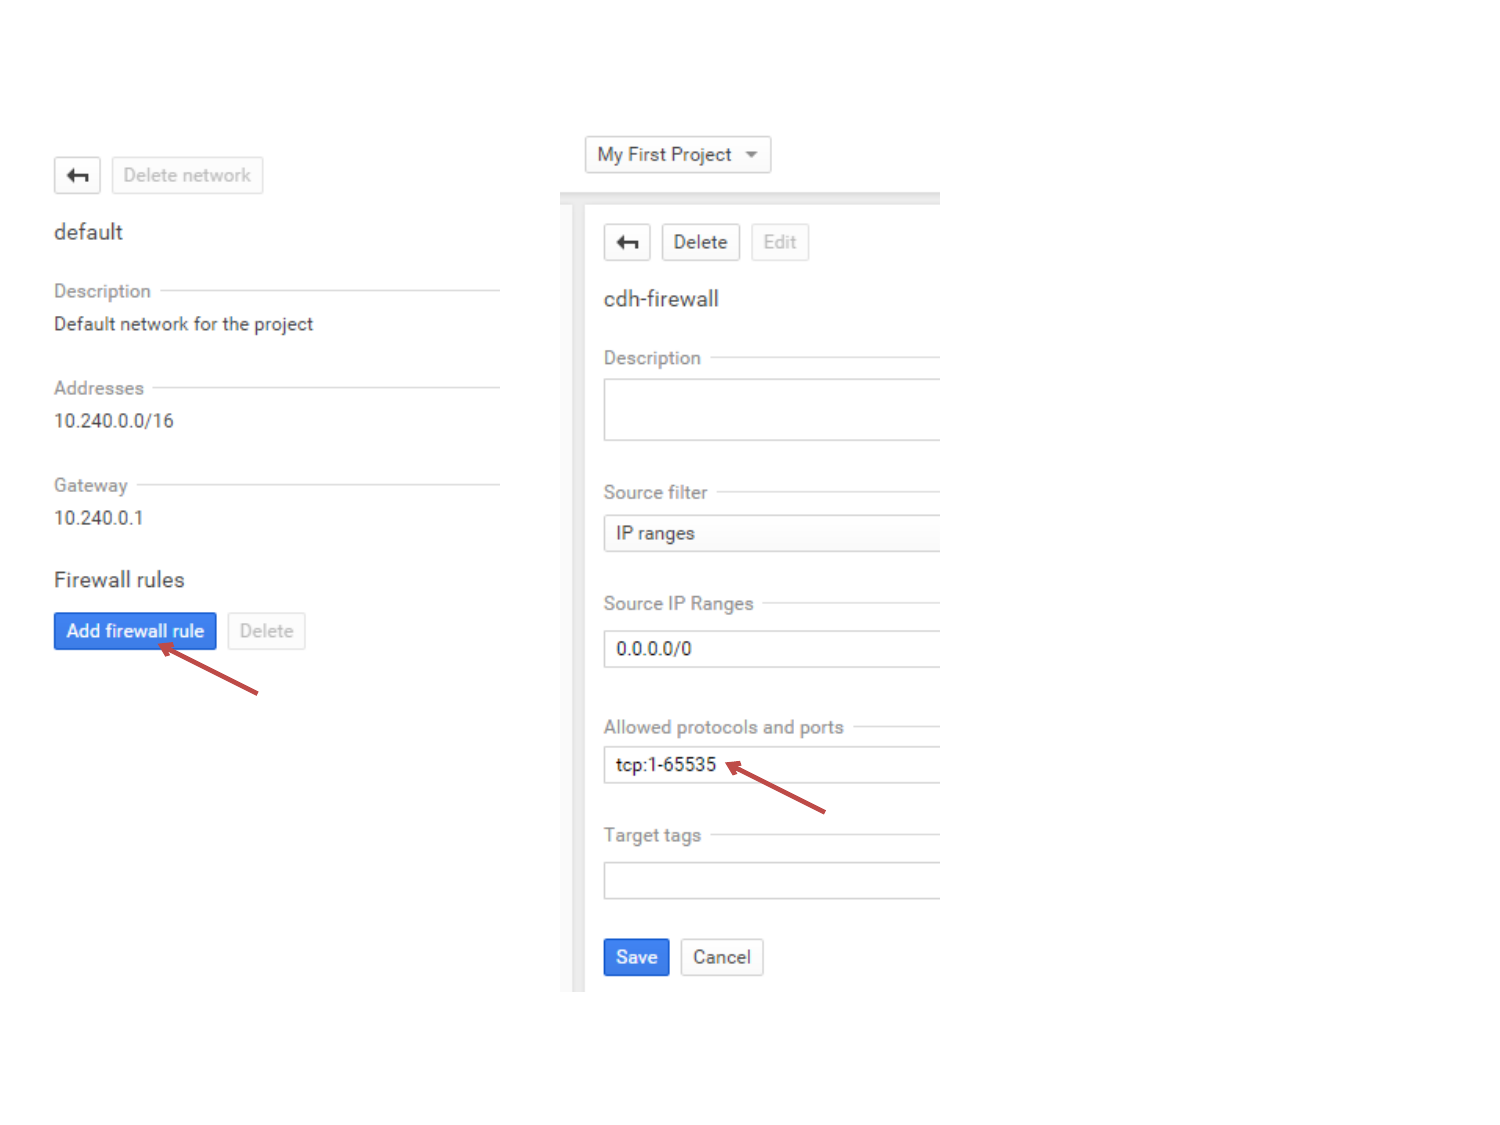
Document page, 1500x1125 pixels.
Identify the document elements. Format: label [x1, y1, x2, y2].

text_box [724, 762, 826, 813]
text_box [157, 643, 258, 694]
picture [37, 149, 501, 669]
picture [560, 133, 940, 992]
